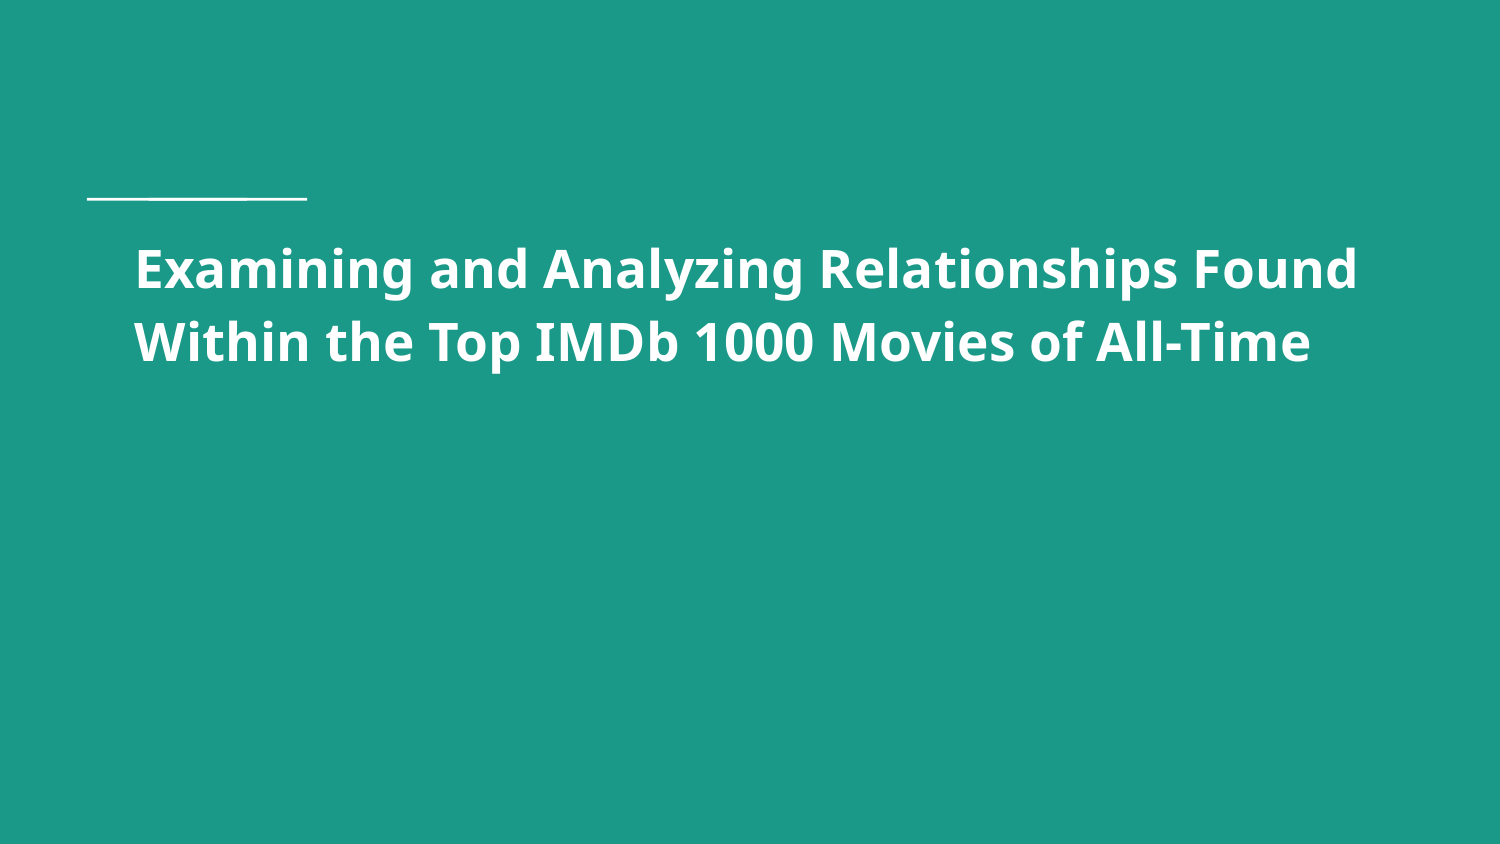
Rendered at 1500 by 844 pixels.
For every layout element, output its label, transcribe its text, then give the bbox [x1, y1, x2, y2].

title Examining and Analyzing Relationships Found Within the Top IMDb 1000 Movies of All-Time [119, 216, 1381, 466]
